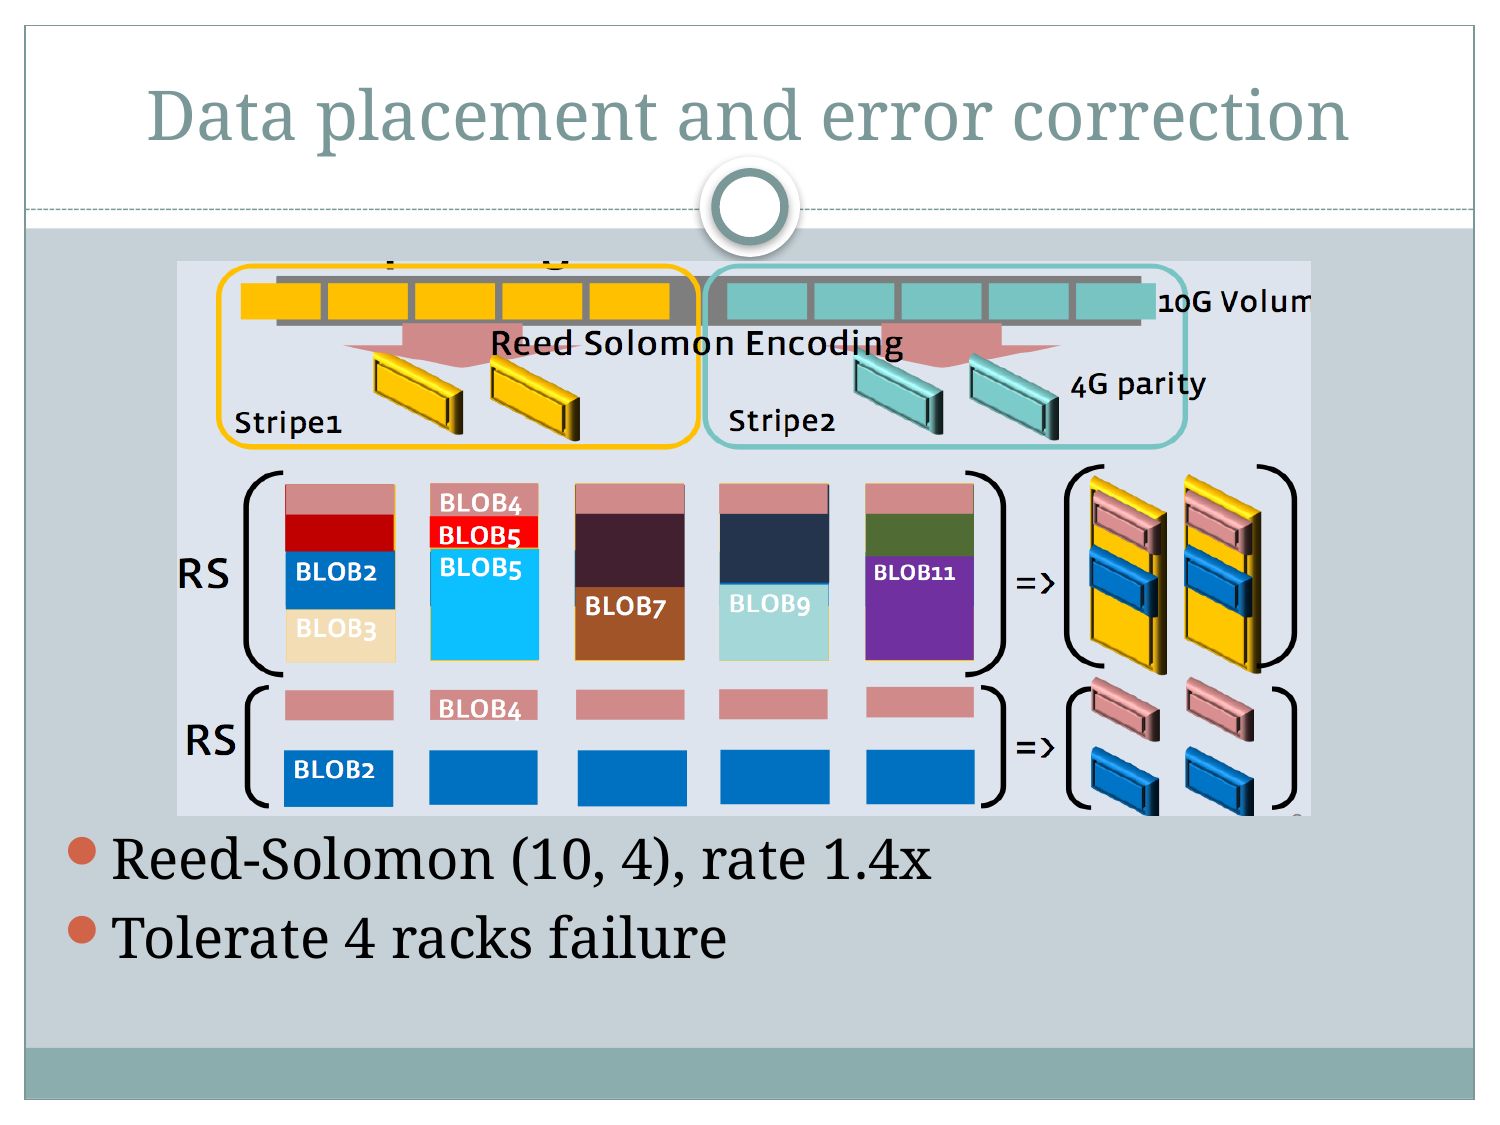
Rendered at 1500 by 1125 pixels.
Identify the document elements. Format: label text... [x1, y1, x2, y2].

list Reed-Solomon (10, 4), rate 1.4x Tolerate 4 racks failure [49, 815, 1445, 1001]
title Data placement and error correction [49, 37, 1450, 162]
picture [176, 261, 1311, 817]
